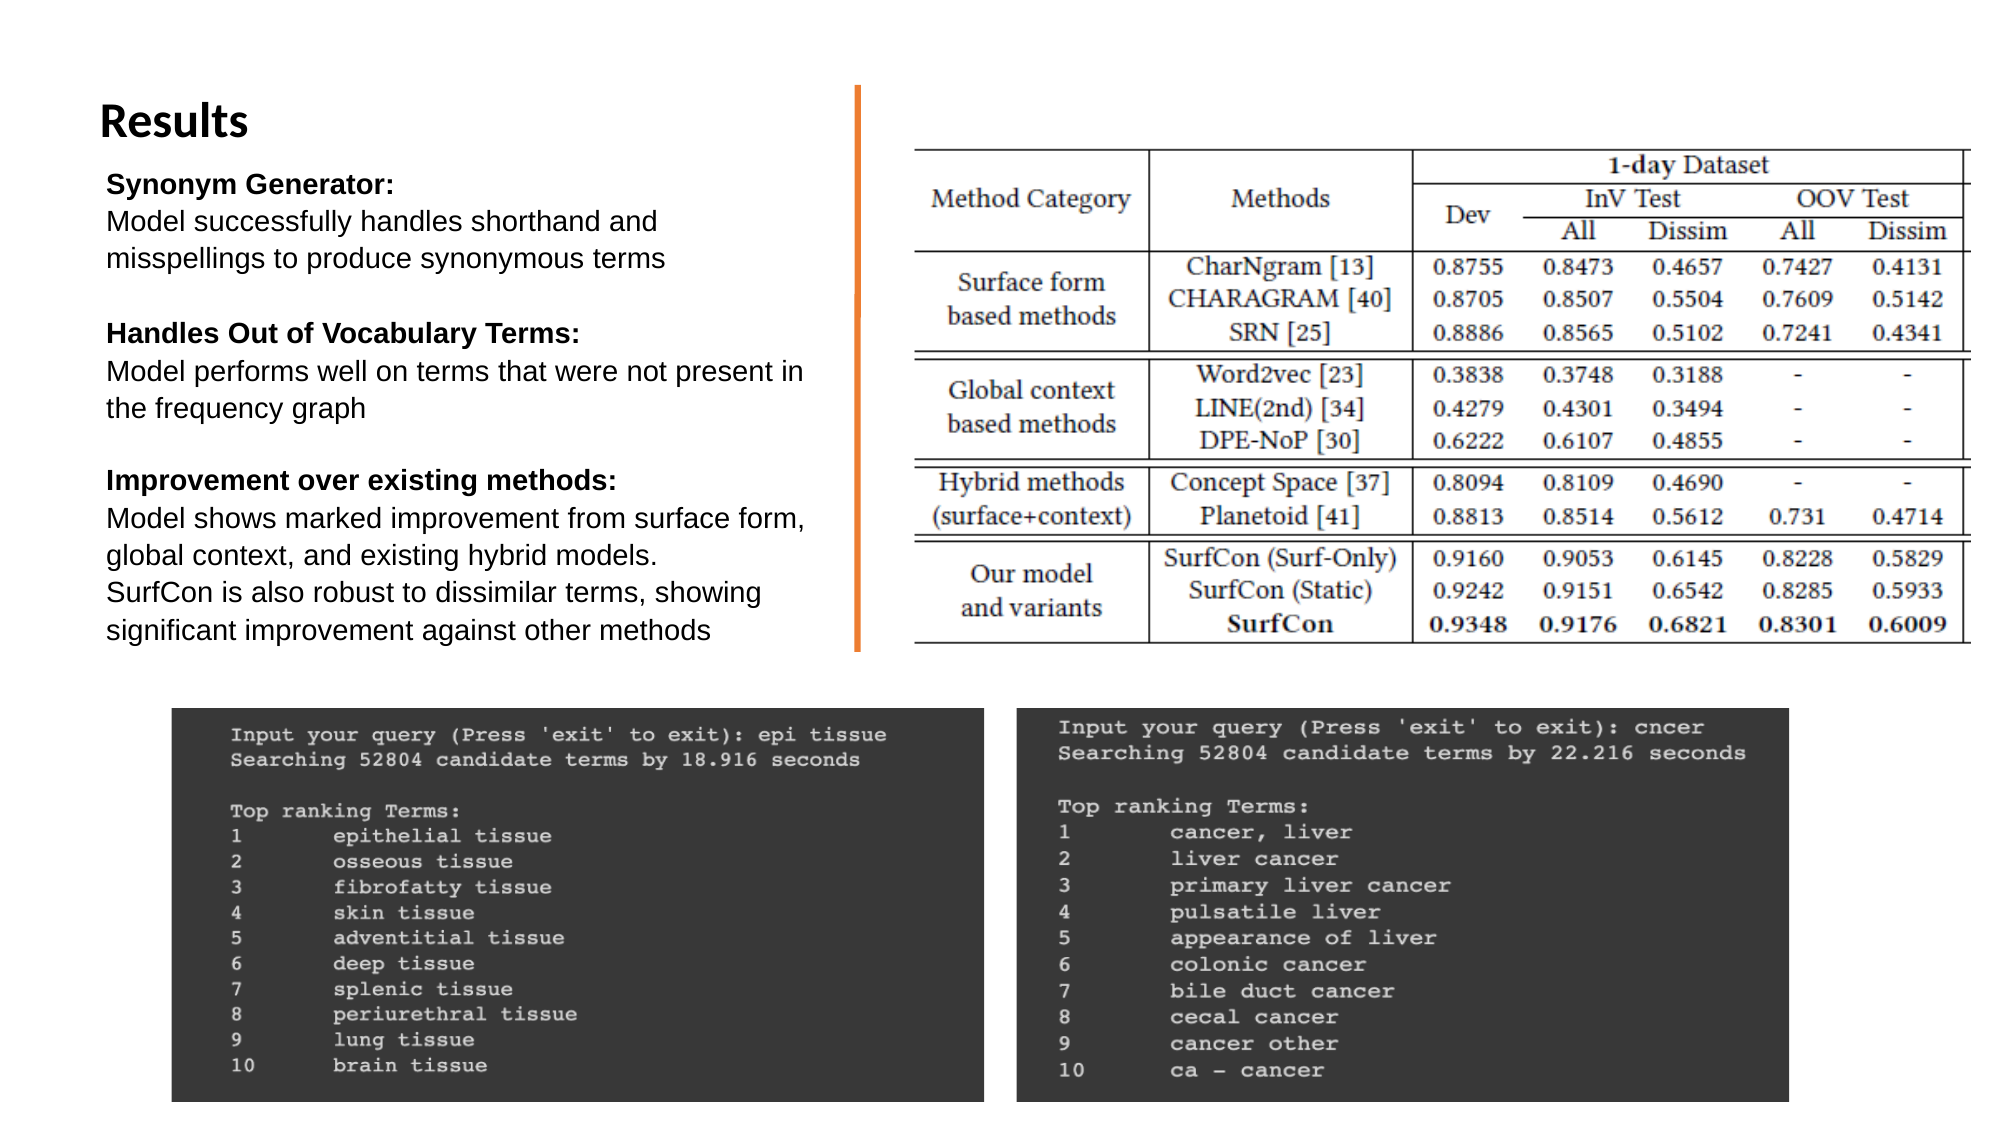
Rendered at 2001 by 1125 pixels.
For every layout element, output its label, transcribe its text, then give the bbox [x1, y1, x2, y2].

picture [171, 708, 985, 1102]
title Results [84, 78, 417, 165]
text_box Synonym Generator: Model successfully handles shorthand and misspellings to produce synonymous terms Handles Out of Vocabulary Terms: Model performs well on terms that were not present in the frequency graph Improvement over existing methods: Model shows marked improvement from surface form, global context, and existing hybrid models. SurfCon is also robust to dissimilar terms, showing significant improvement against other methods [91, 149, 827, 662]
picture [1016, 708, 1938, 1102]
picture [894, 122, 1971, 653]
